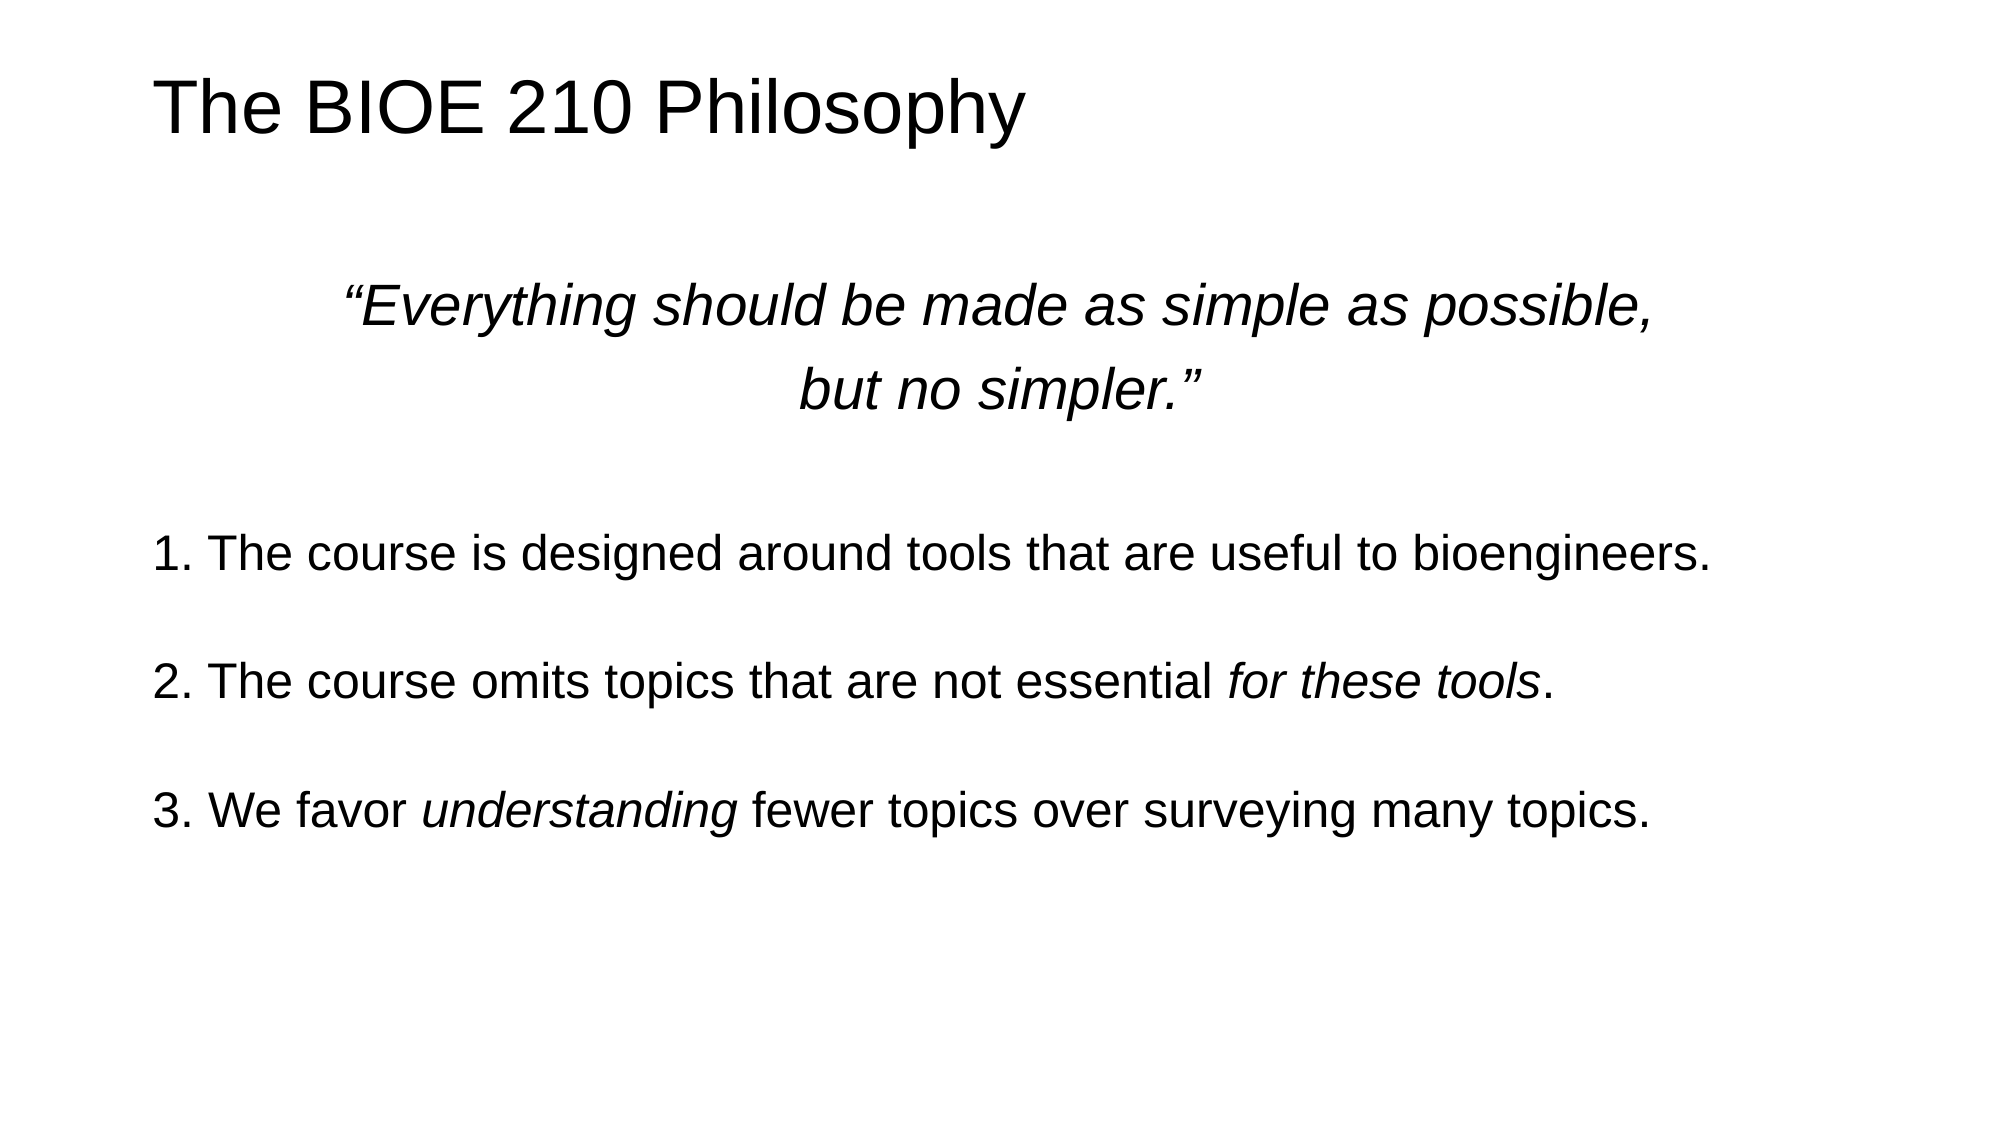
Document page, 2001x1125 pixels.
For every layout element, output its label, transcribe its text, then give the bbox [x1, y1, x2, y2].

list “Everything should be made as simple as possible, but no simpler.” 1. The course is designed around tools that are useful to bioengineers. 2. The course omits topics that are not essential for these tools. 3. We favor understanding fewer topics over surveying many topics. [137, 177, 1863, 1014]
title The BIOE 210 Philosophy [137, 59, 1863, 158]
